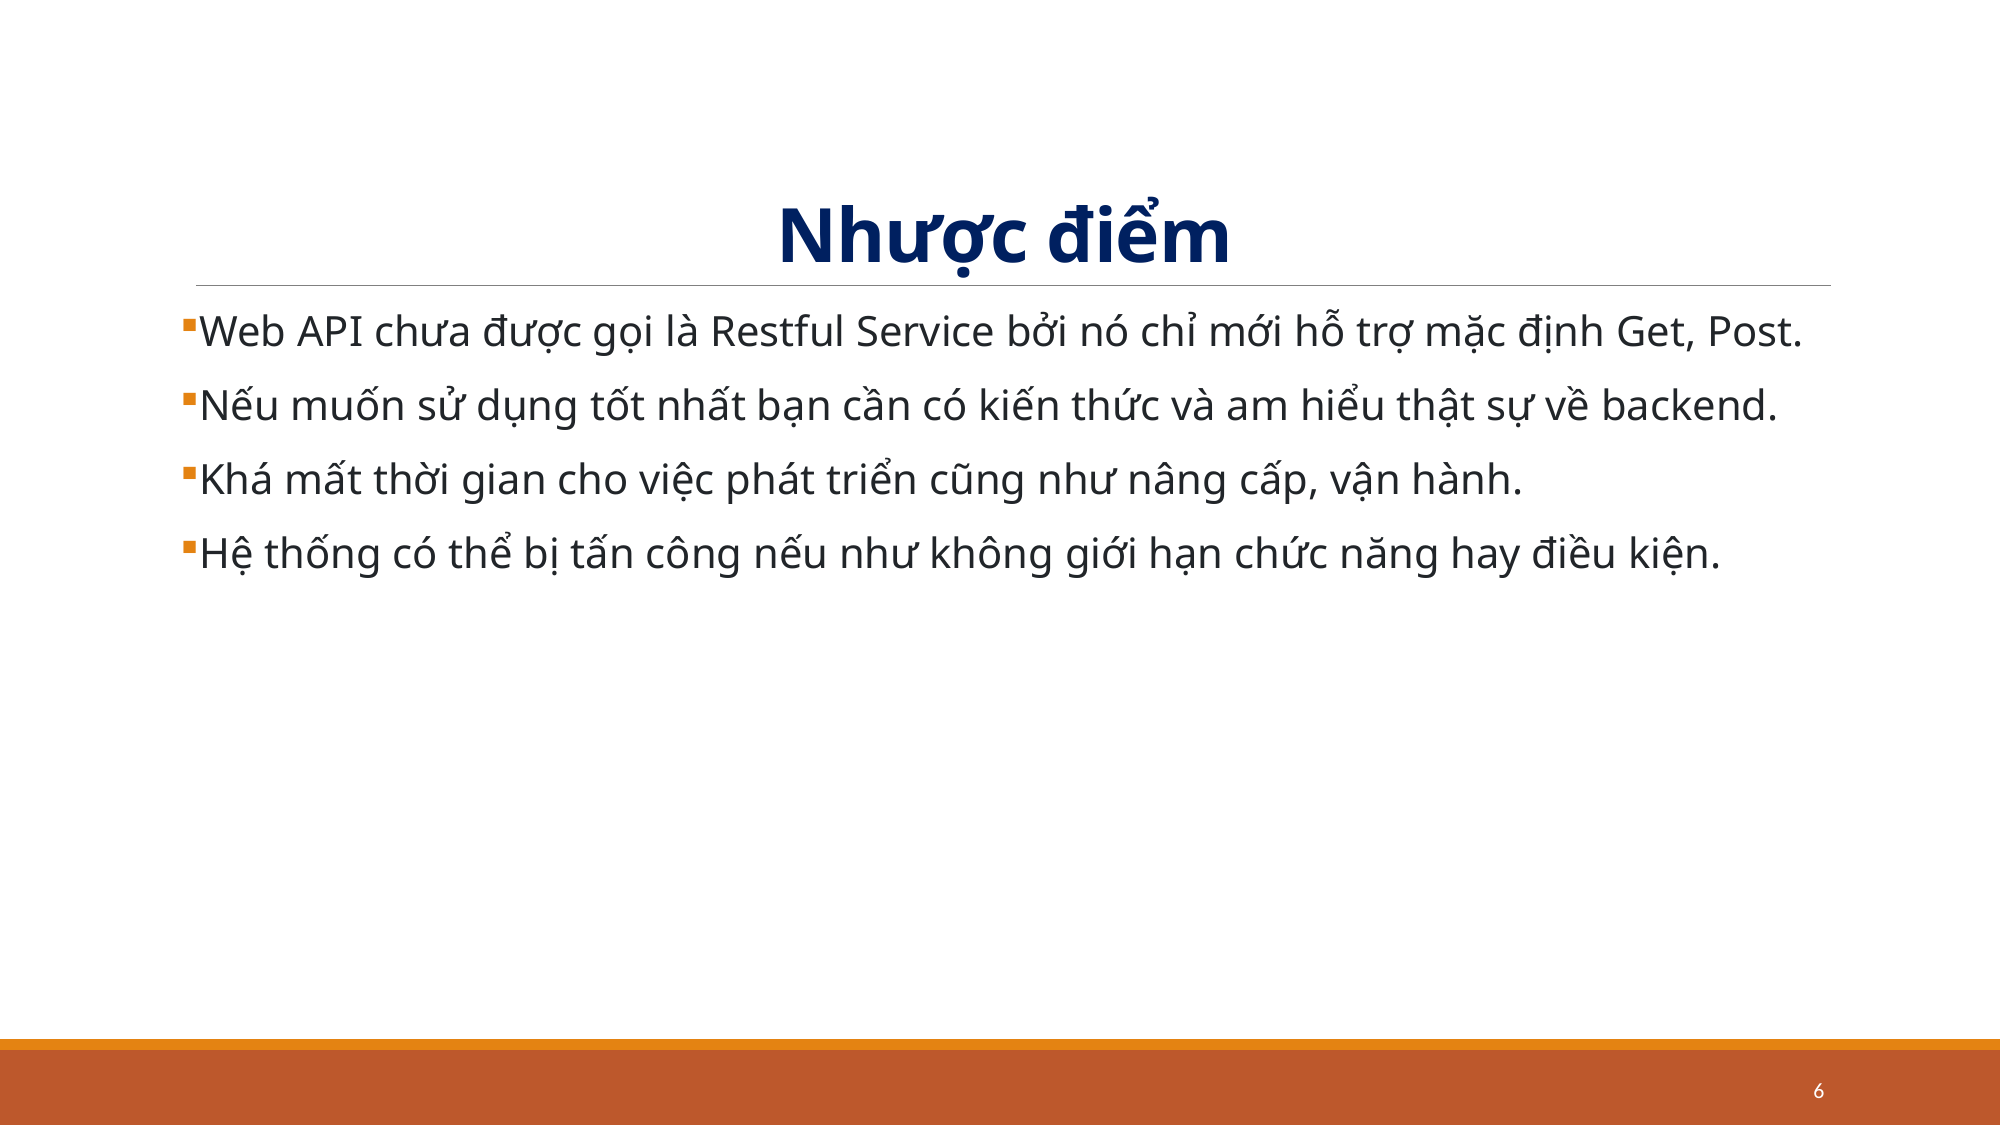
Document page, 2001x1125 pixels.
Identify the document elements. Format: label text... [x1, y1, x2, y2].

title Nhược điểm [180, 47, 1830, 285]
list Web API chưa được gọi là Restful Service bởi nó chỉ mới hỗ trợ mặc định Get, Post. Nếu muốn sử dụng tốt nhất bạn cần có kiến thức và am hiểu thật sự về backend. Khá mất thời gian cho việc phát triển cũng như nâng cấp, vận hành. Hệ thống có thể bị tấn công nếu như không giới hạn chức năng hay điều kiện. [180, 302, 1830, 963]
slide_number 6 [1624, 1059, 1840, 1120]
